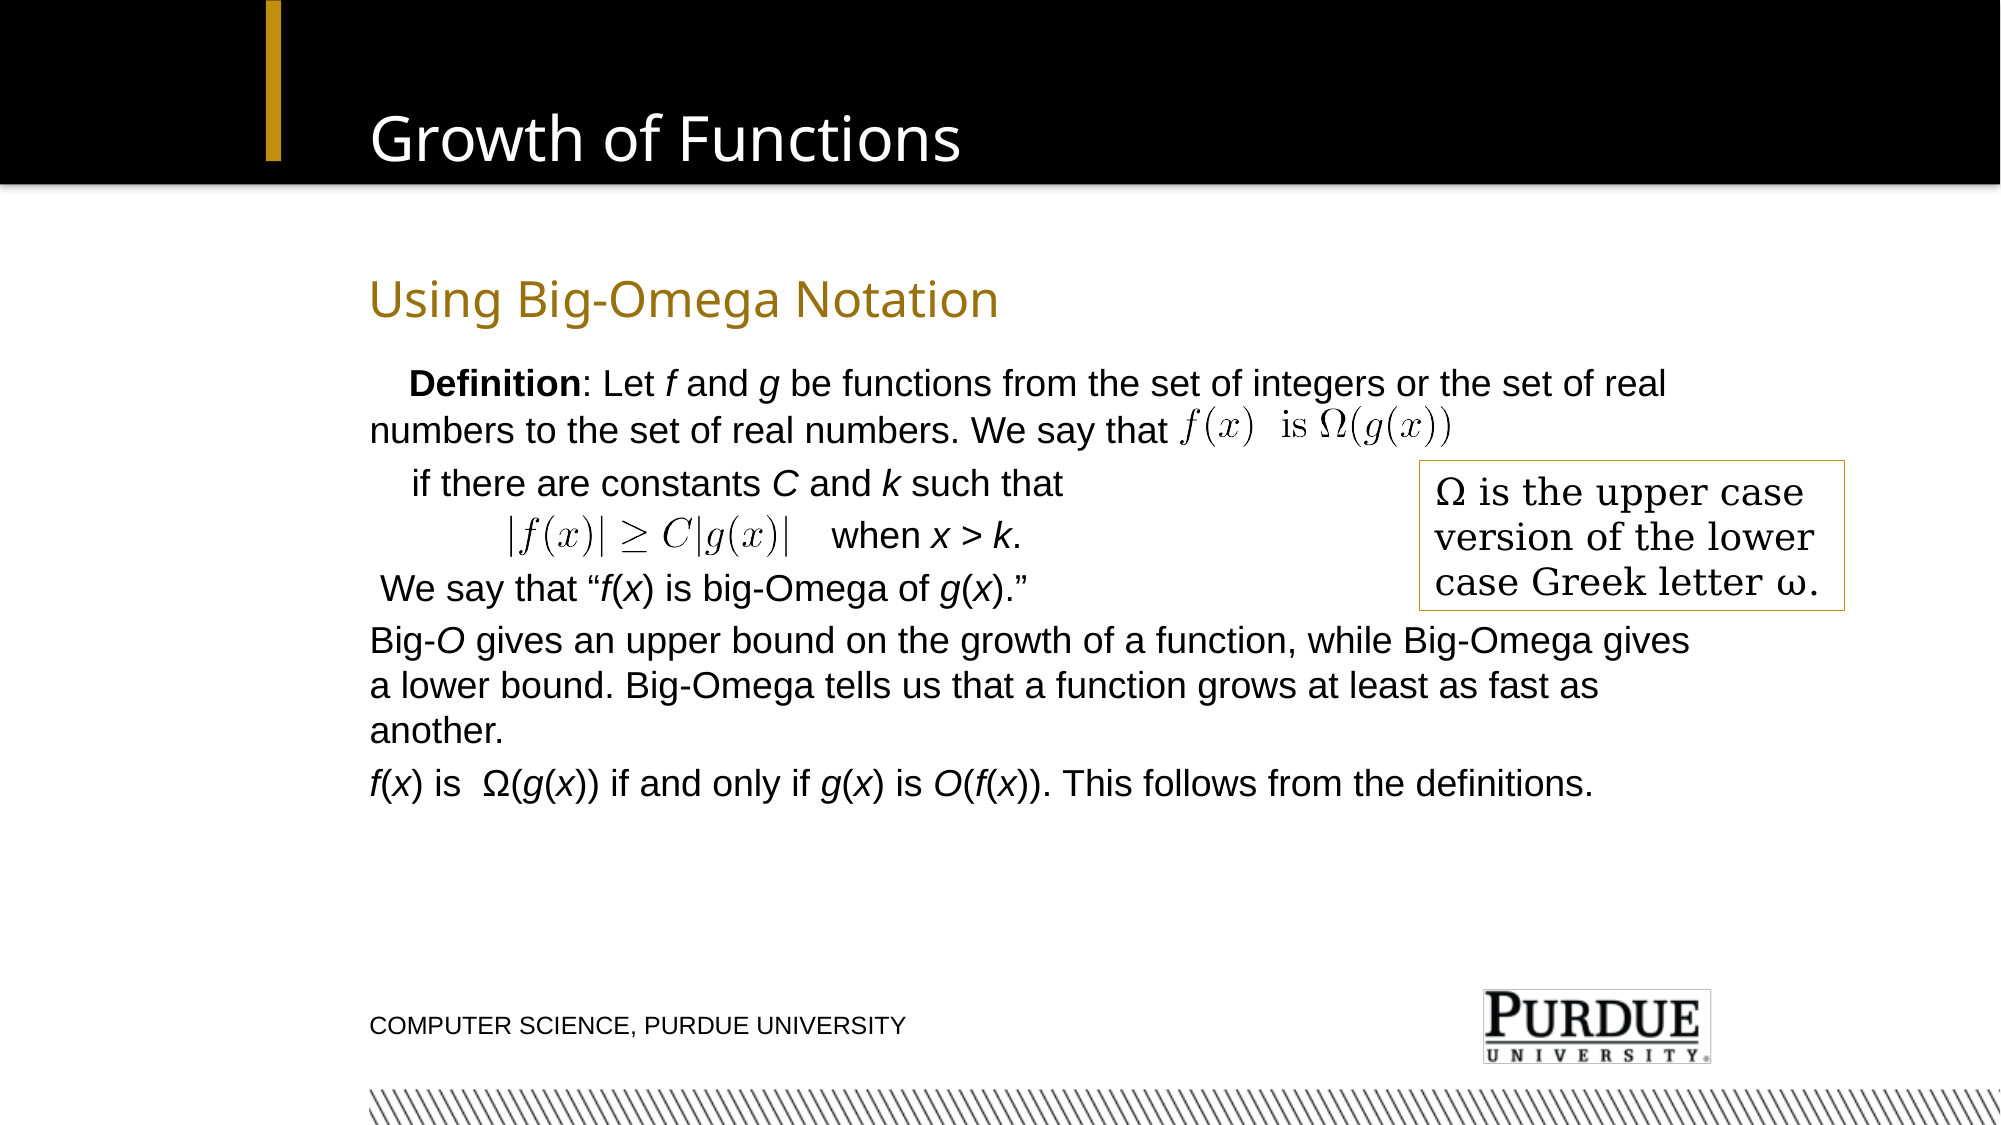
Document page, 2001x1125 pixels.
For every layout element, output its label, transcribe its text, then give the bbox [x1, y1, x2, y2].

picture [510, 515, 787, 557]
title Growth of Functions [369, 98, 1704, 186]
list Using Big-Omega Notation [368, 267, 1704, 337]
text_box Ω is the upper case version of the lower case Greek letter ω. [1419, 460, 1845, 611]
text_box Definition: Let f and g be functions from the set of integers or the set of real numbers to the set of real numbers. We say that if there are constants C and k such that when x > k. We say that “f(x) is big-Omega of g(x).” Big-O gives an upper bound on the growth of a function, while Big-Omega gives a lower bound. Big-Omega tells us that a function grows at least as fast as another. f(x) is Ω(g(x)) if and only if g(x) is O(f(x)). This follows from the definitions. [369, 346, 1720, 1067]
picture [1180, 406, 1451, 448]
